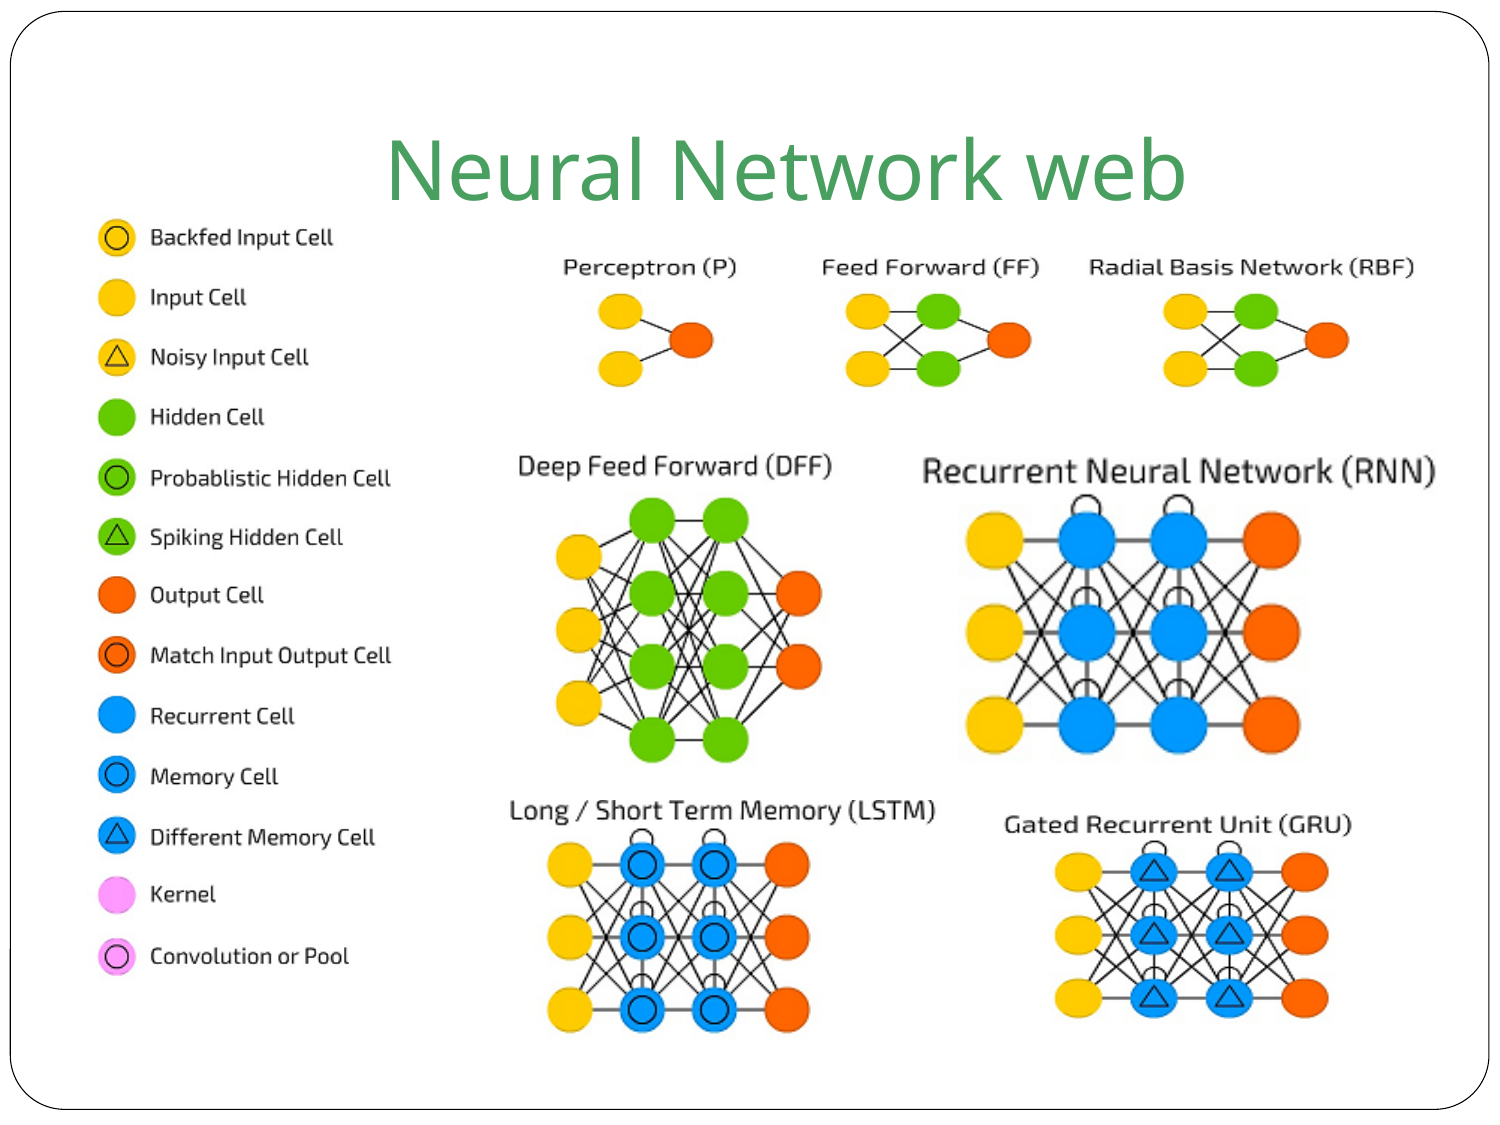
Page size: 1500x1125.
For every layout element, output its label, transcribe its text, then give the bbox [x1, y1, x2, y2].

title Neural Network web [149, 9, 1425, 233]
picture [545, 244, 1431, 403]
picture [511, 448, 852, 767]
picture [80, 210, 400, 983]
picture [999, 800, 1363, 1041]
picture [500, 800, 942, 1041]
picture [908, 448, 1455, 767]
